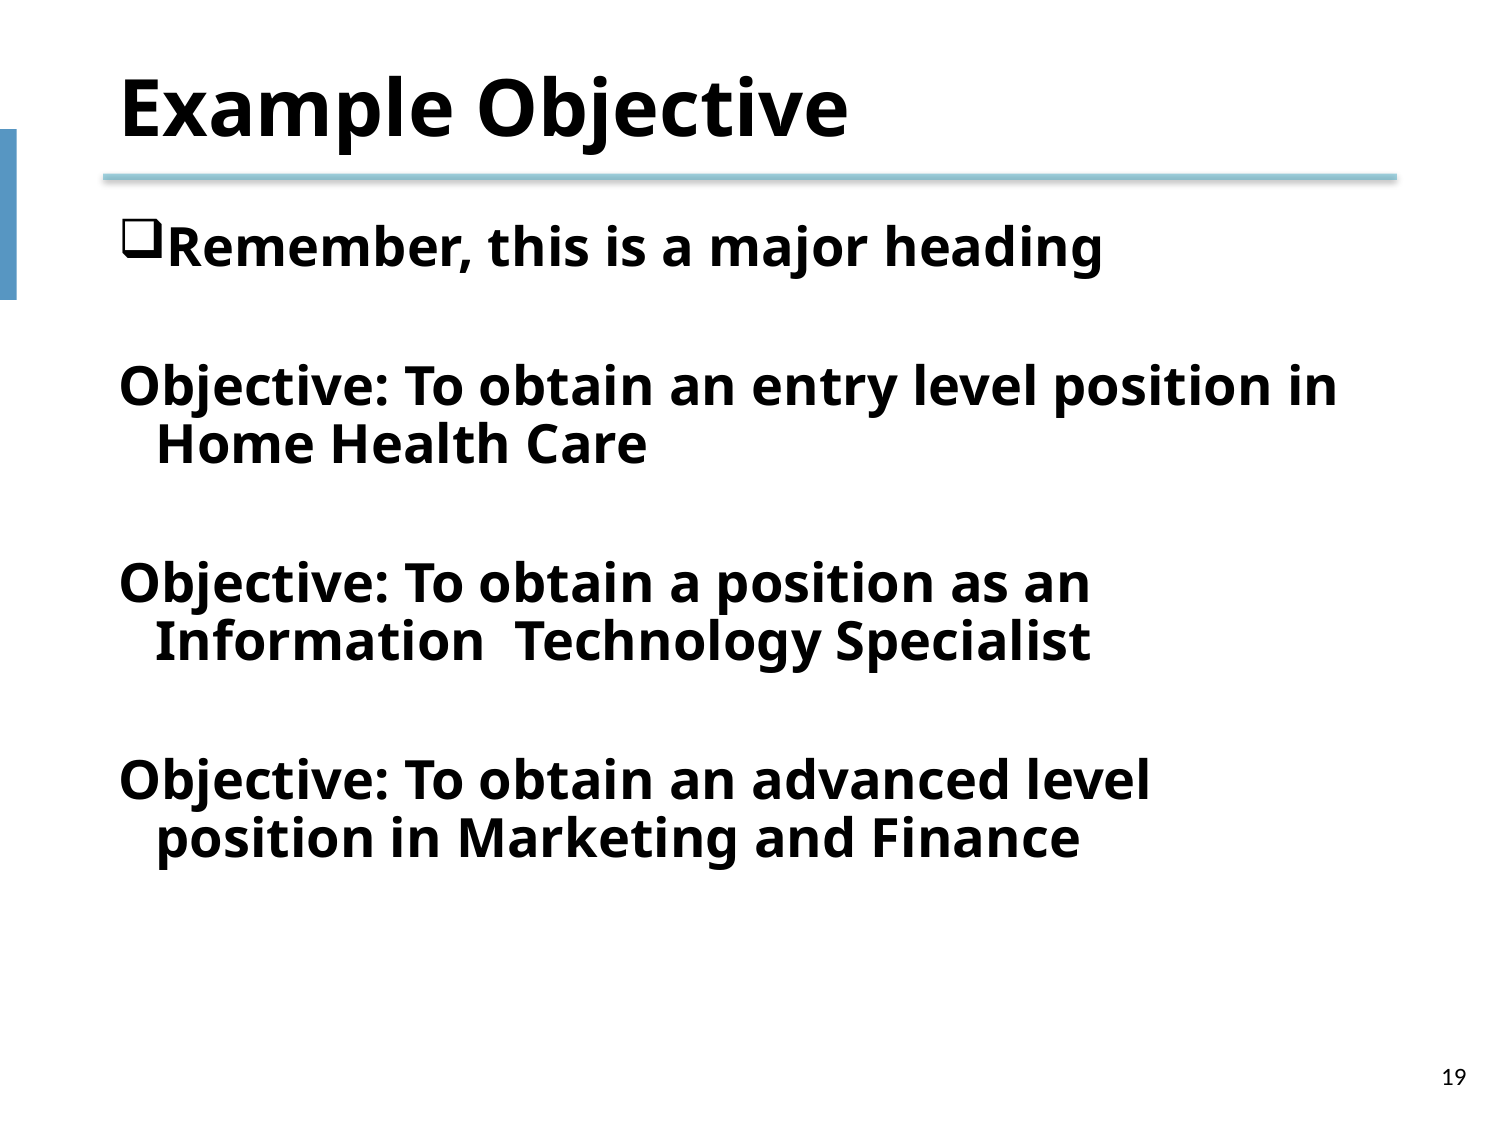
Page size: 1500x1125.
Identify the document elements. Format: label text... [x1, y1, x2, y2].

list Remember, this is a major heading Objective: To obtain an entry level position in Home Health Care Objective: To obtain a position as an Information Technology Specialist Objective: To obtain an advanced level position in Marketing and Finance [103, 212, 1397, 977]
title Example Objective [103, 25, 1397, 185]
slide_number 19 [1131, 1045, 1482, 1106]
